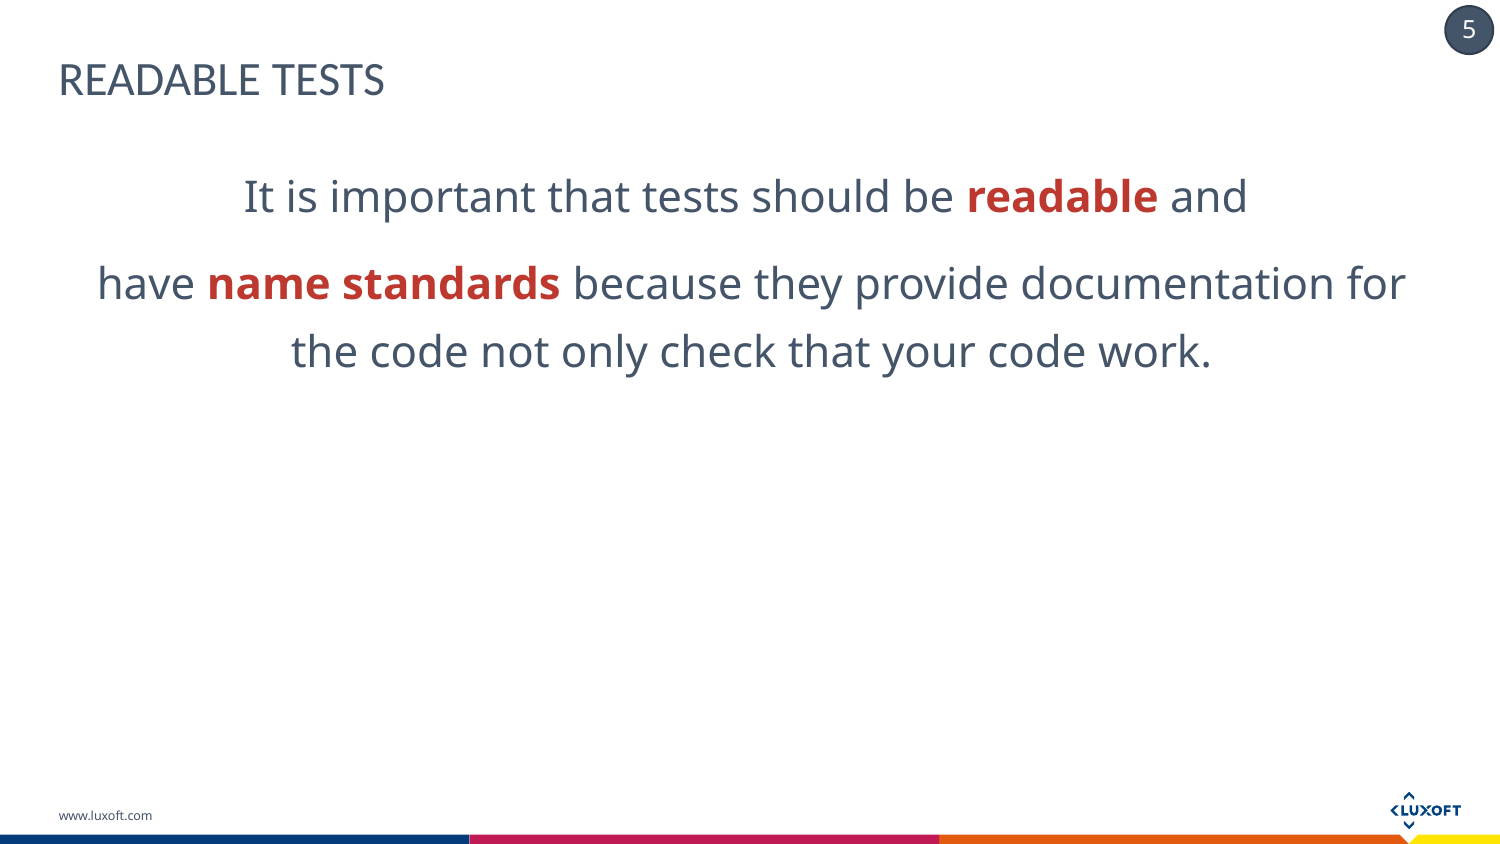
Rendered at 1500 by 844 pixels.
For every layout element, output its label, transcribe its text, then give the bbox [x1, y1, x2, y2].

list It is important that tests should be readable and have name standards because they provide documentation for the code not only check that your code work. [47, 147, 1457, 764]
title Readable tests [47, 44, 1457, 107]
